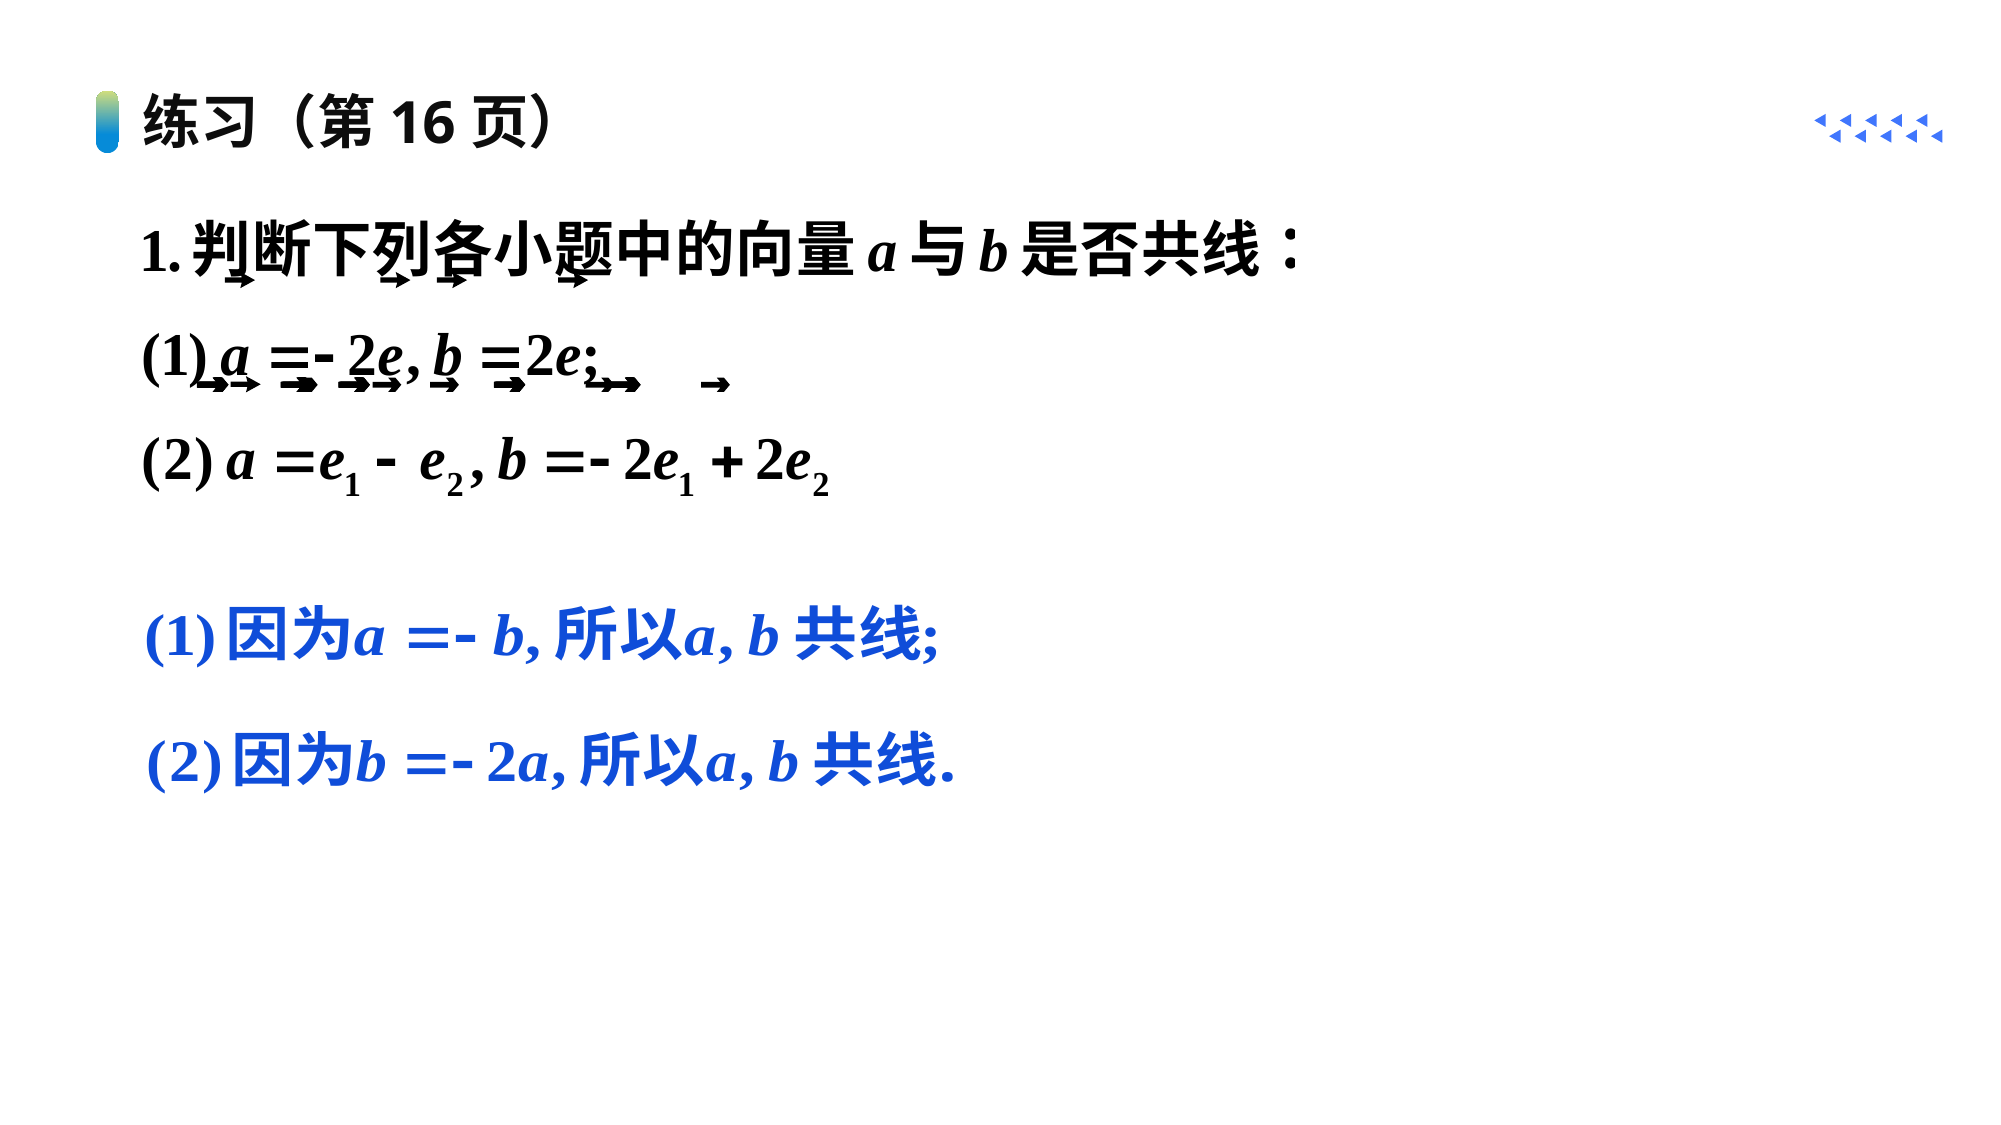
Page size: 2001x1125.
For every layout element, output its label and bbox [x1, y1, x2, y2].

text_box [95, 77, 1117, 164]
text_box [139, 712, 964, 806]
text_box [1863, 64, 1893, 193]
text_box [134, 198, 1295, 507]
text_box [137, 586, 949, 680]
